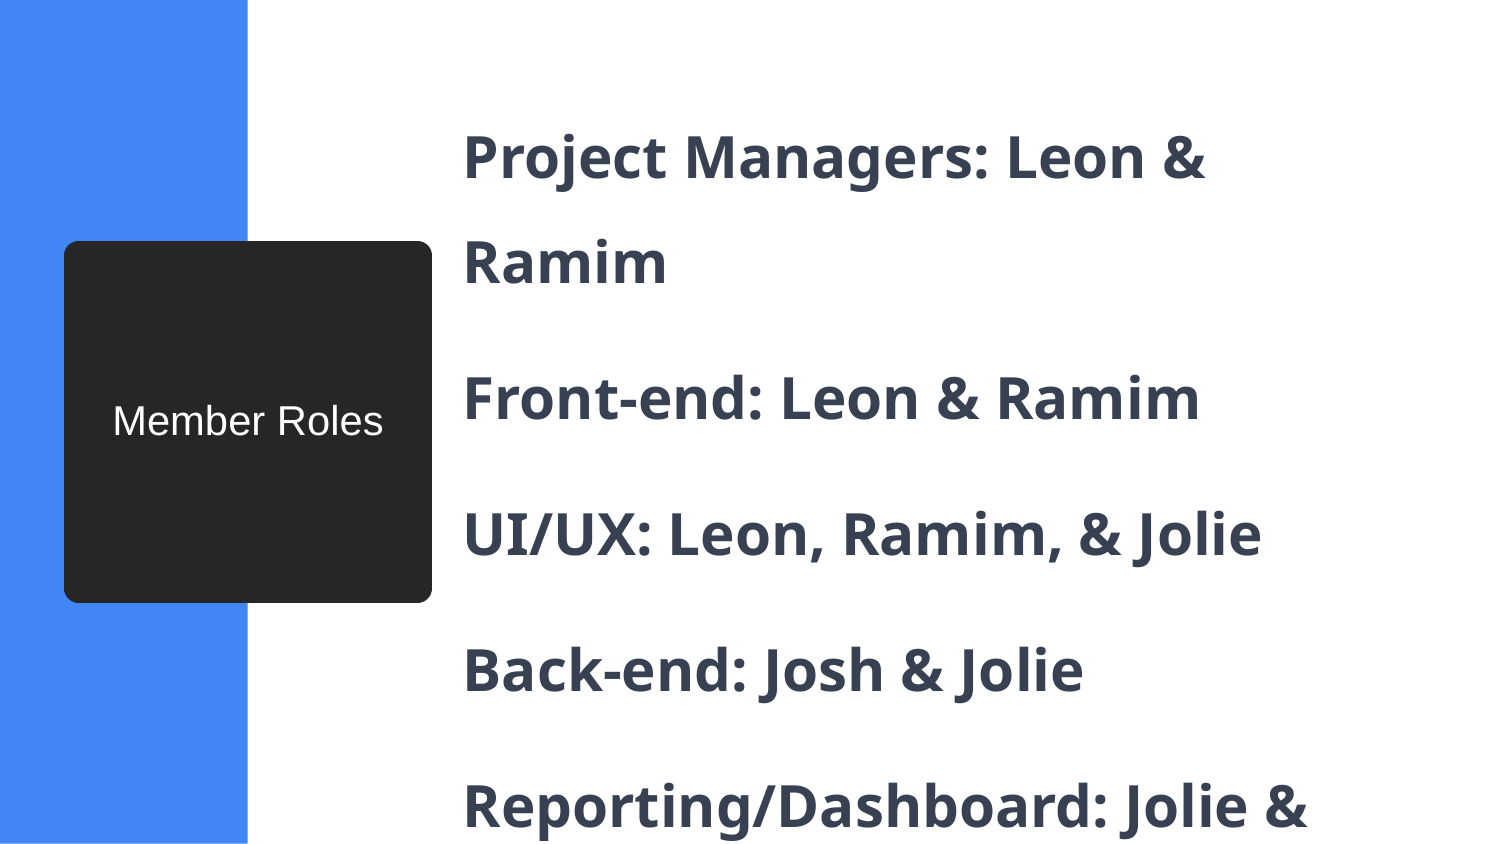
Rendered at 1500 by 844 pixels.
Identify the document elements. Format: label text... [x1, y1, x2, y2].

text_box Project Managers: Leon & Ramim Front-end: Leon & Ramim UI/UX: Leon, Ramim, & Jolie Back-end: Josh & Jolie Reporting/Dashboard: Jolie & Josh [447, 69, 1408, 791]
text_box [248, 0, 1500, 844]
title Member Roles [78, 255, 418, 589]
text_box [0, 0, 248, 844]
